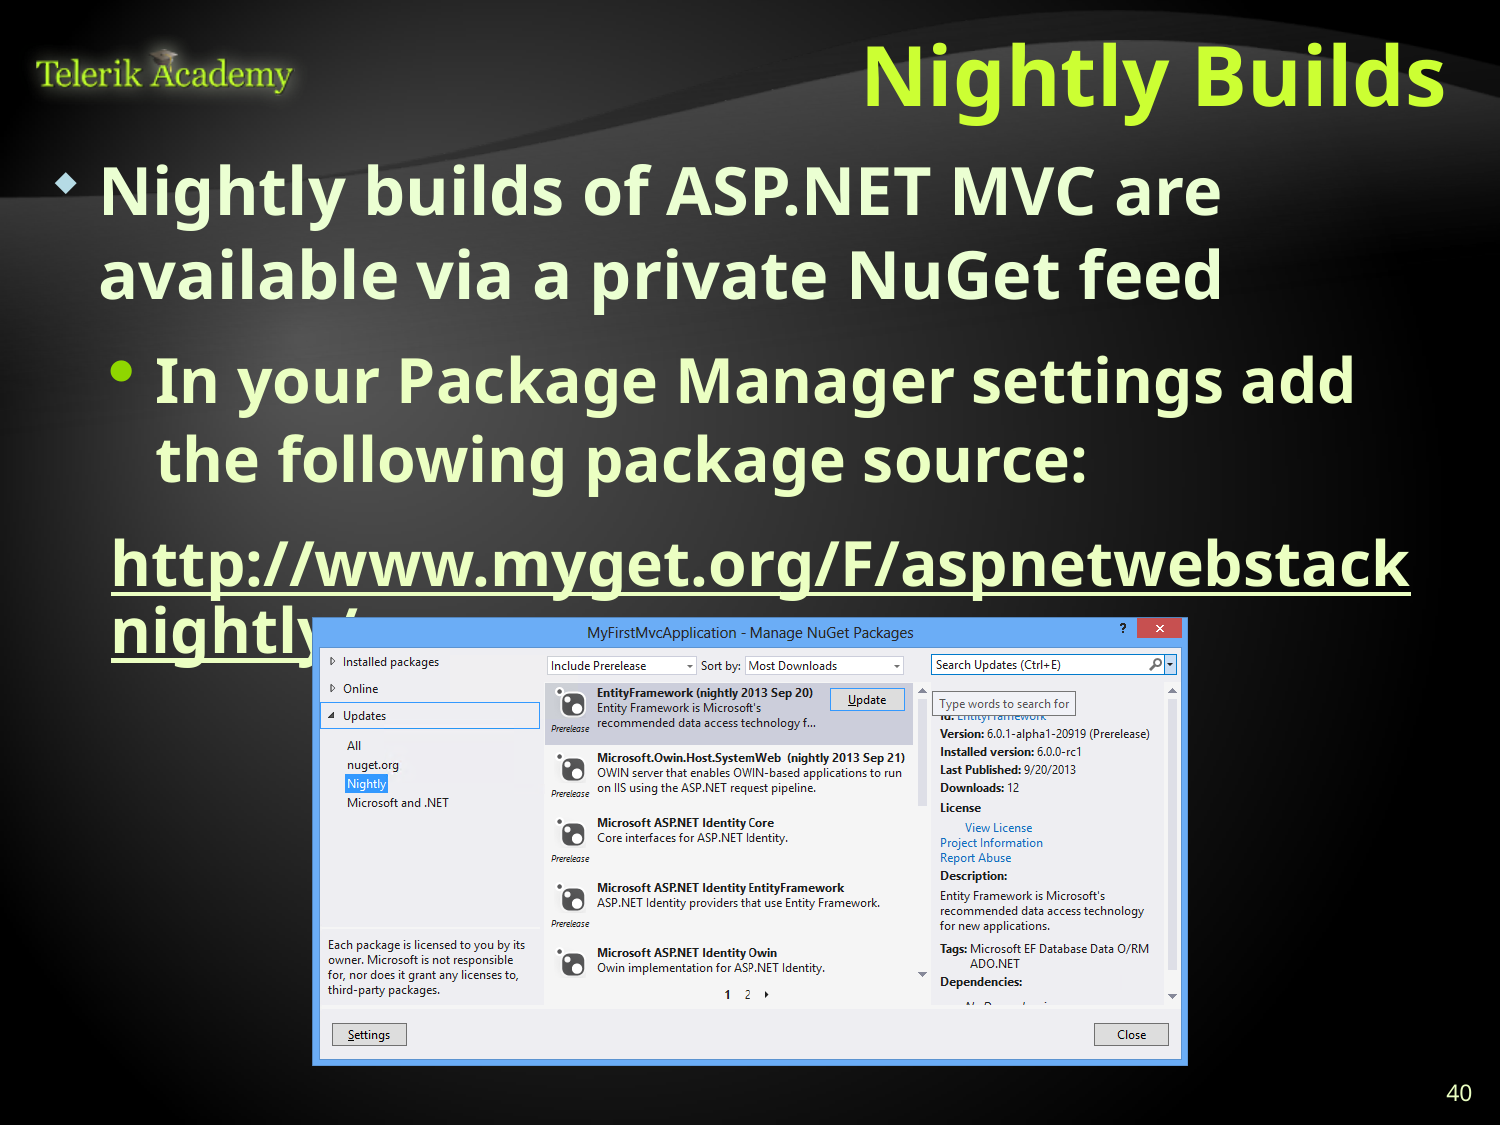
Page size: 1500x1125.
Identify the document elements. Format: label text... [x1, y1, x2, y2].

slide_number 40 [1412, 1074, 1488, 1113]
title Nightly Builds [300, 12, 1463, 137]
list Nightly builds of ASP.NET MVC are available via a private NuGet feed In your Package Manager settings add the following package source: http://www.myget.org/F/aspnetwebstacknightly/ [37, 137, 1463, 1088]
picture [0, 0, 1500, 1125]
